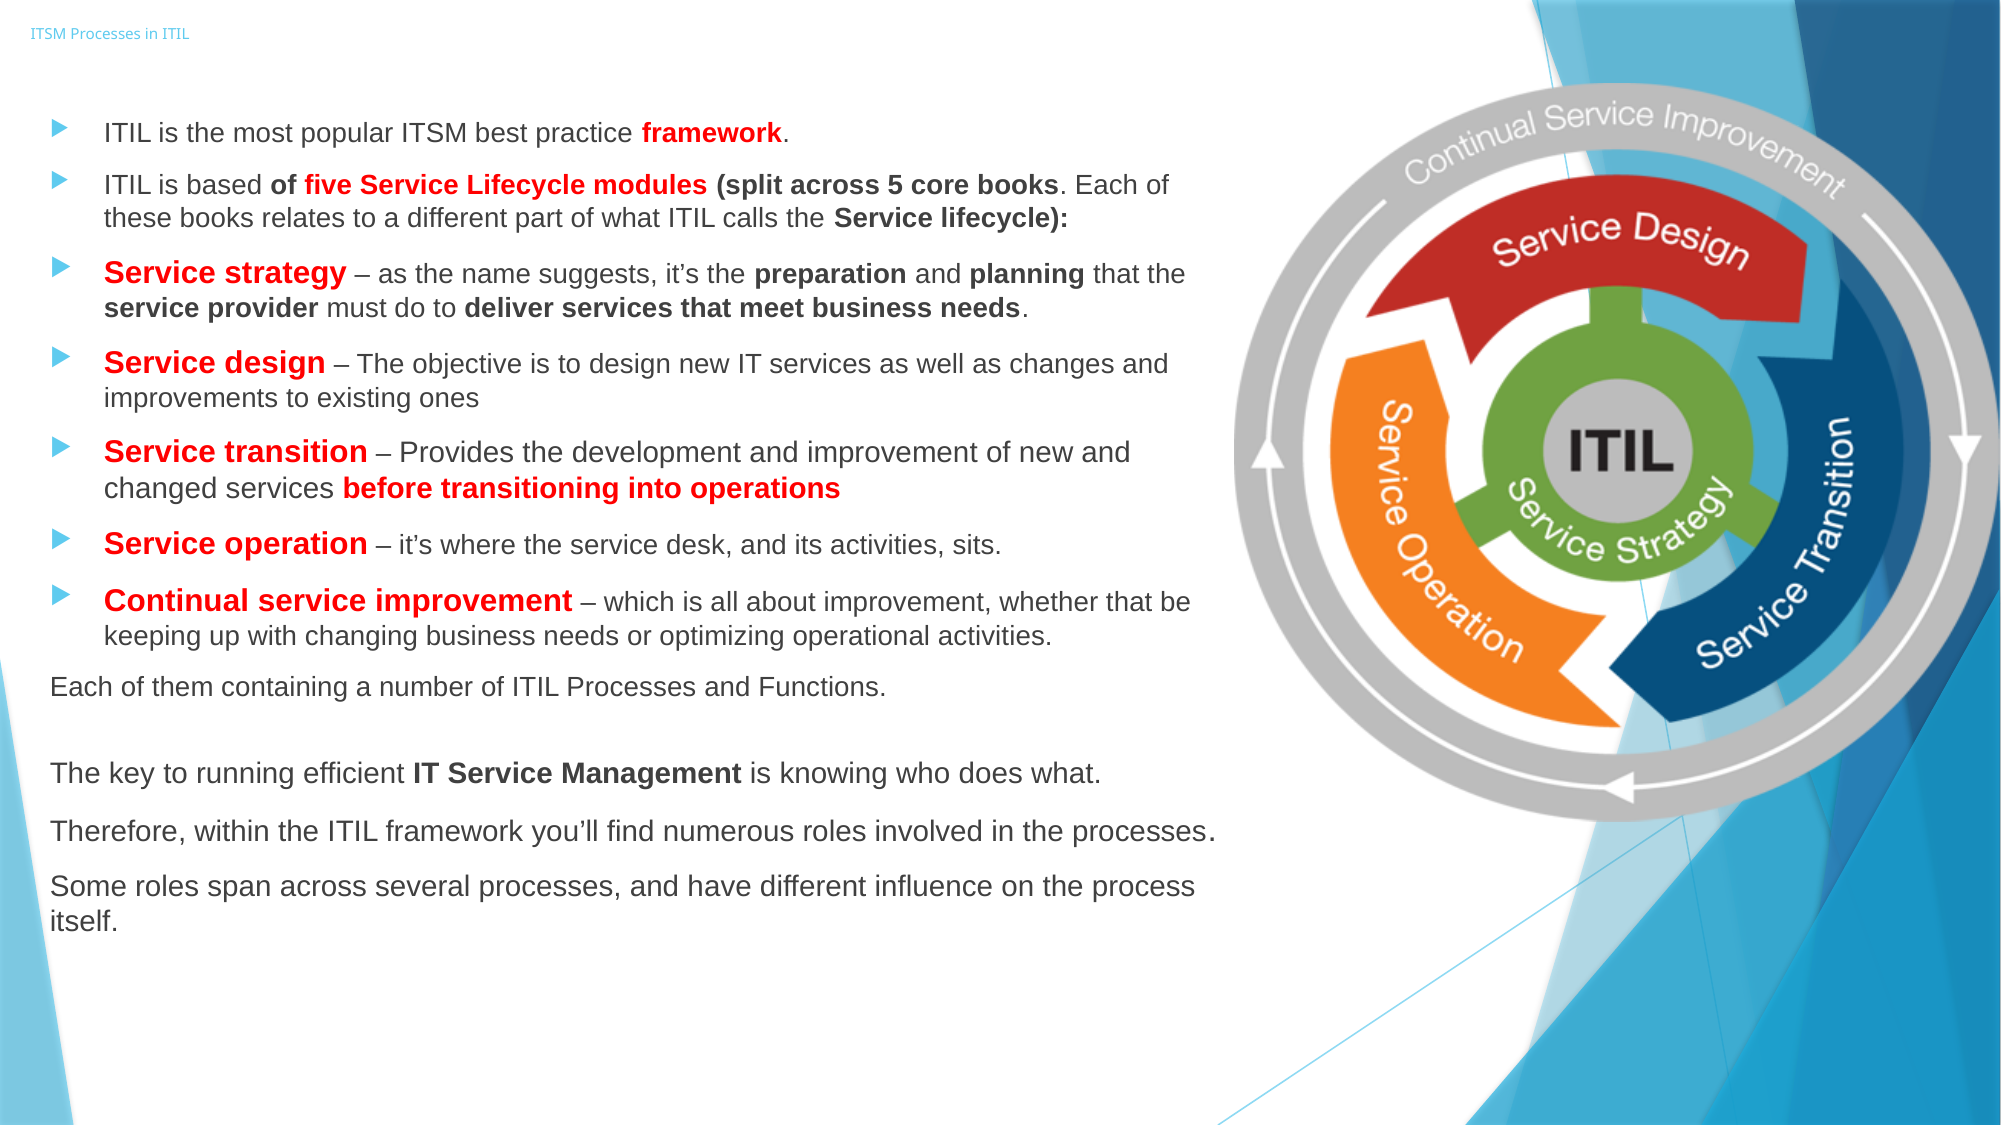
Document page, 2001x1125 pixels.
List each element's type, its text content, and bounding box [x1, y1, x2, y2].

title ITSM Processes in ITIL [15, 16, 1426, 84]
picture [1234, 82, 2000, 822]
list ITIL is the most popular ITSM best practice framework. ITIL is based of five Service Lifecycle modules (split across 5 core books. Each of these books relates to a different part of what ITIL calls the Service lifecycle): Service strategy – as the name suggests, it’s the preparation and planning that the service provider must do to deliver services that meet business needs. Service design – The objective is to design new IT services as well as changes and improvements to existing ones Service transition – Provides the development and improvement of new and changed services before transitioning into operations Service operation – it’s where the service desk, and its activities, sits. Continual service improvement – which is all about improvement, whether that be keeping up with changing business needs or optimizing operational activities. Each of them containing a number of ITIL Processes and Functions. The key to running efficient IT Service Management is knowing who does what. Therefore, within the ITIL framework you’ll find numerous roles involved in the processes. Some roles span across several processes, and have different influence on the process itself. [34, 107, 1235, 1094]
